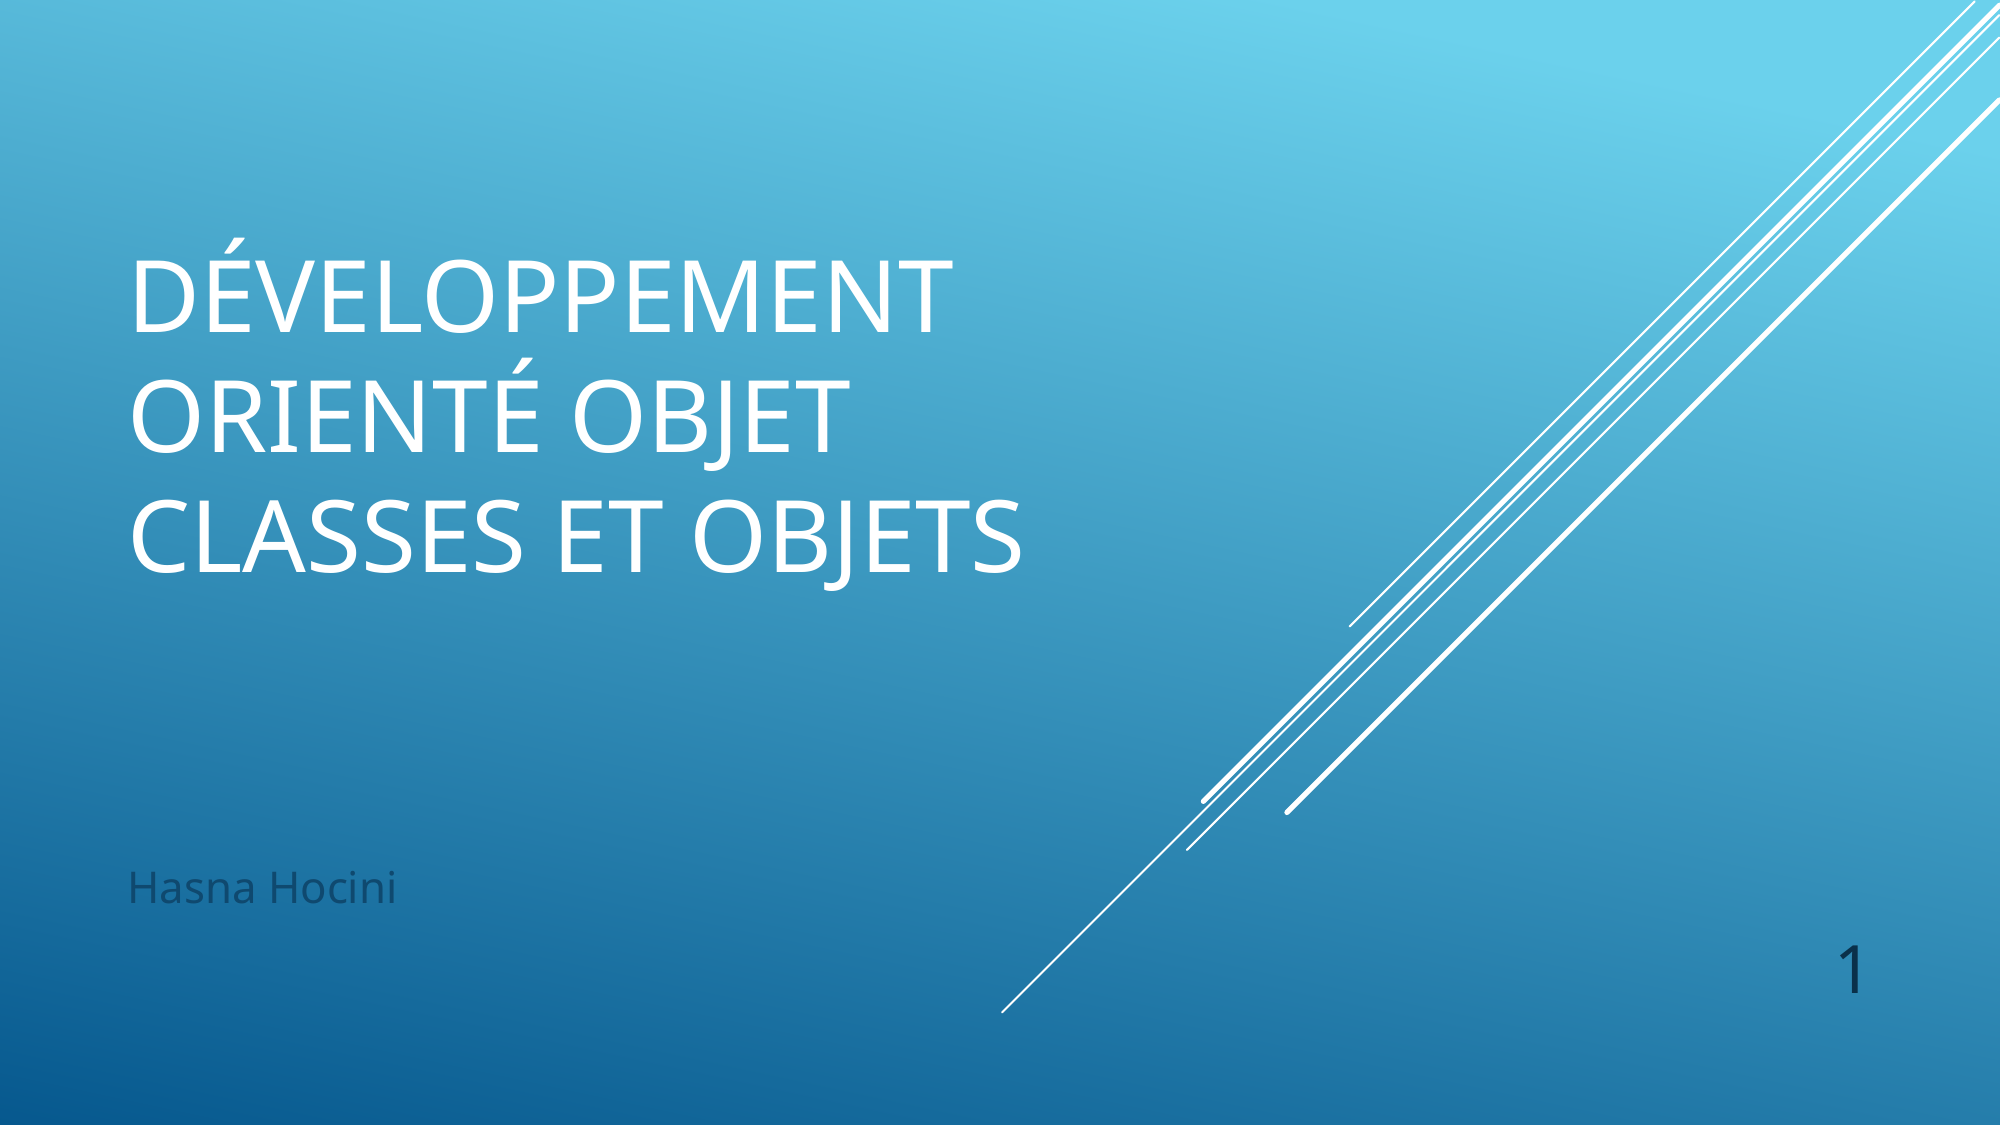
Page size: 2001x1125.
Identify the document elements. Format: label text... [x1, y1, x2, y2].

slide_number 1 [1700, 915, 1888, 1025]
subtitle Hasna Hocini [112, 630, 1163, 950]
title Développement orienté Objet Classes et objets [112, 112, 1425, 600]
